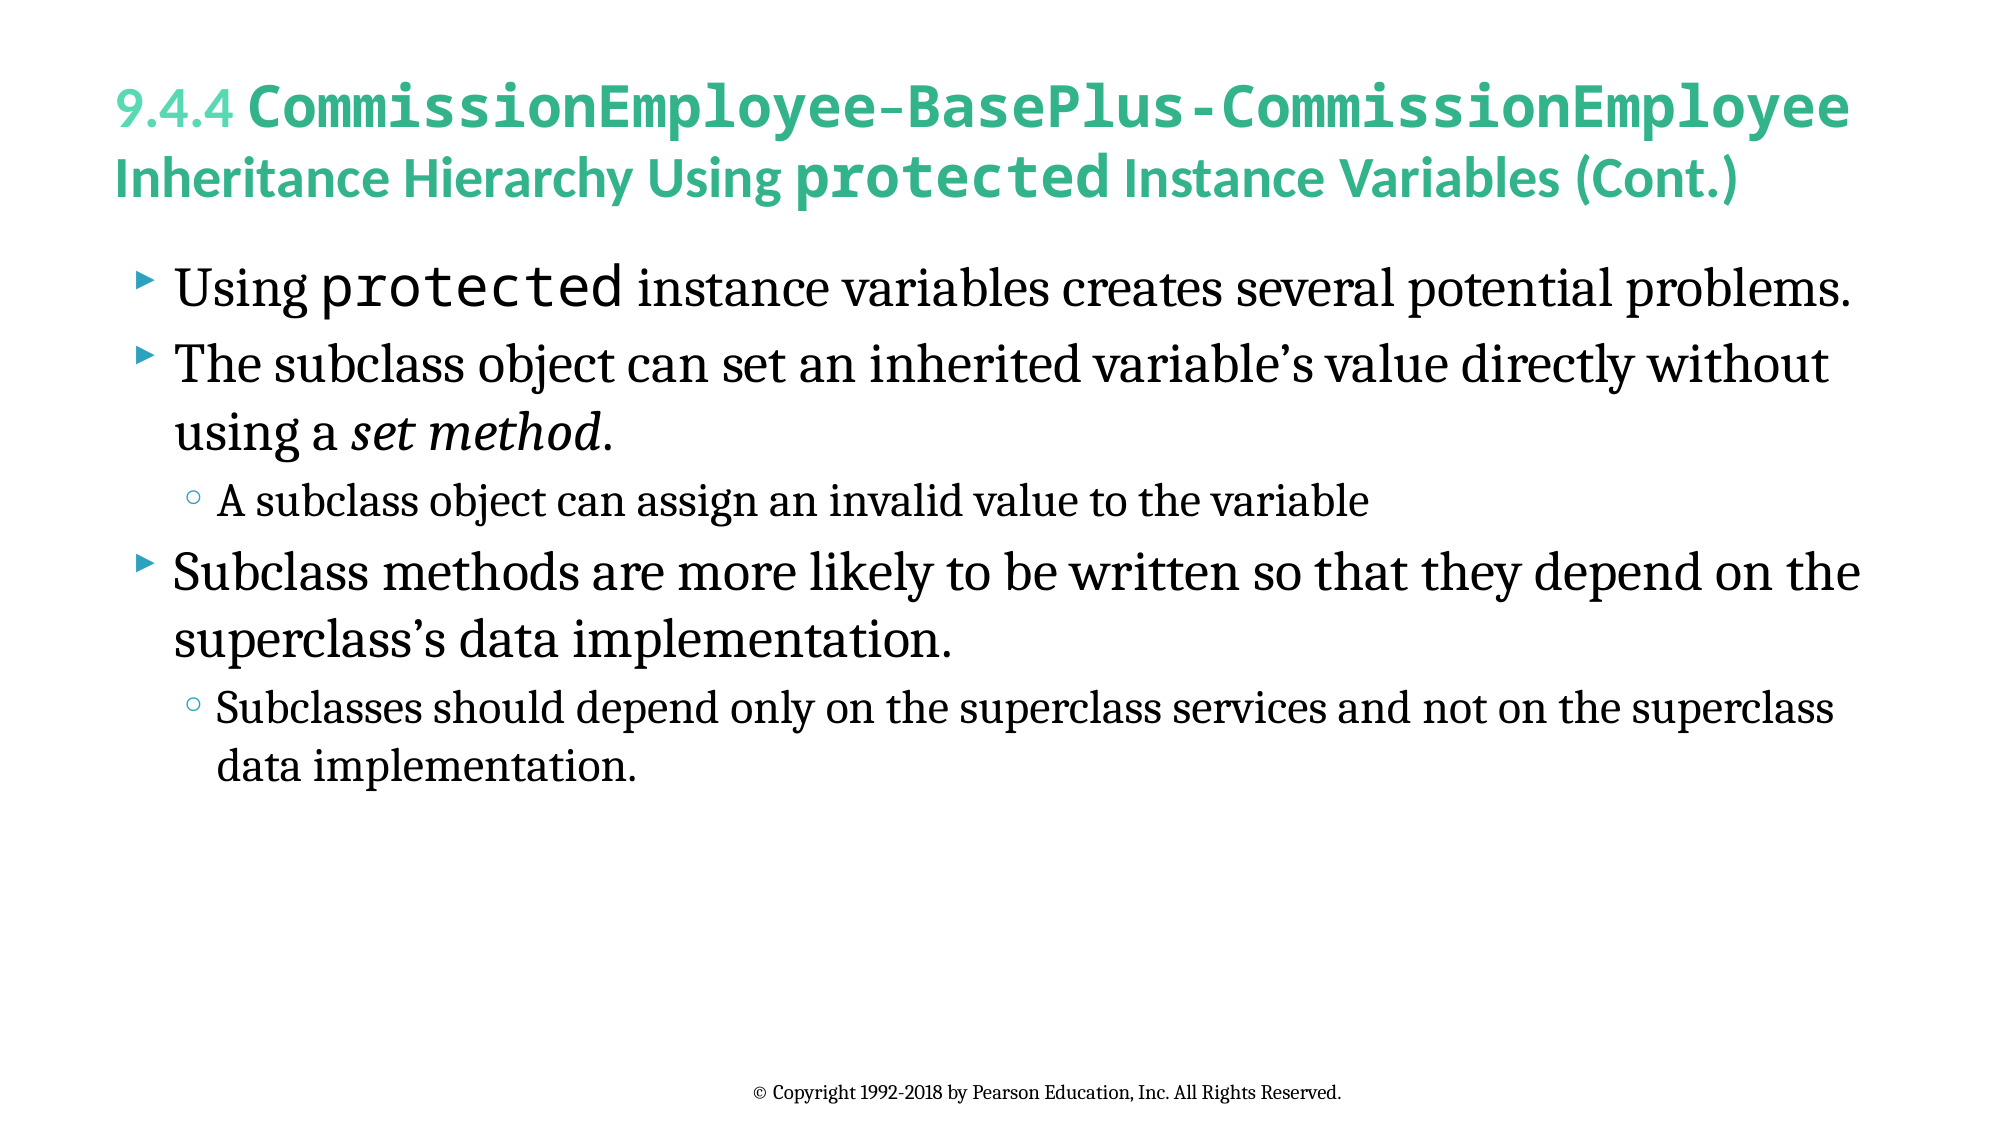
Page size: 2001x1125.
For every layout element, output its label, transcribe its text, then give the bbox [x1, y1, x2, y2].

footer © Copyright 1992-2018 by Pearson Education, Inc. All Rights Reserved. [736, 1051, 1892, 1112]
title 9.4.4 CommissionEmployee–BasePlus-CommissionEmployee Inheritance Hierarchy Using protected Instance Variables (Cont.) [99, 45, 1900, 233]
list Using protected instance variables creates several potential problems. The subclass object can set an inherited variable’s value directly without using a set method. A subclass object can assign an invalid value to the variable Subclass methods are more likely to be written so that they depend on the superclass’s data implementation. Subclasses should depend only on the superclass services and not on the superclass data implementation. [99, 242, 1900, 986]
